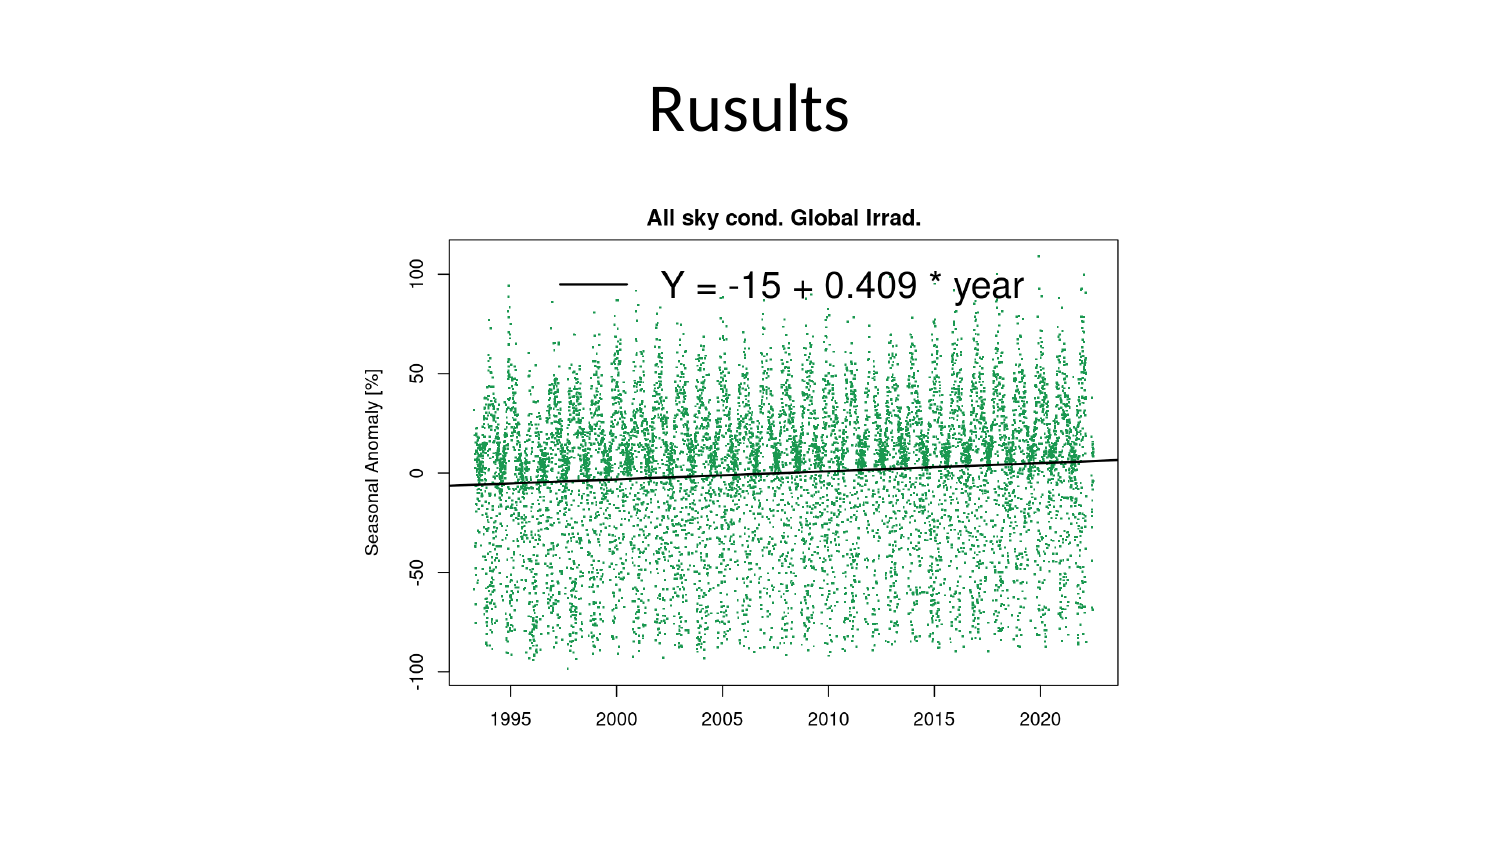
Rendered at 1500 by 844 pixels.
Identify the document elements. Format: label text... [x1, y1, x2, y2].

picture [360, 195, 1140, 753]
title Rusults [75, 33, 1425, 175]
